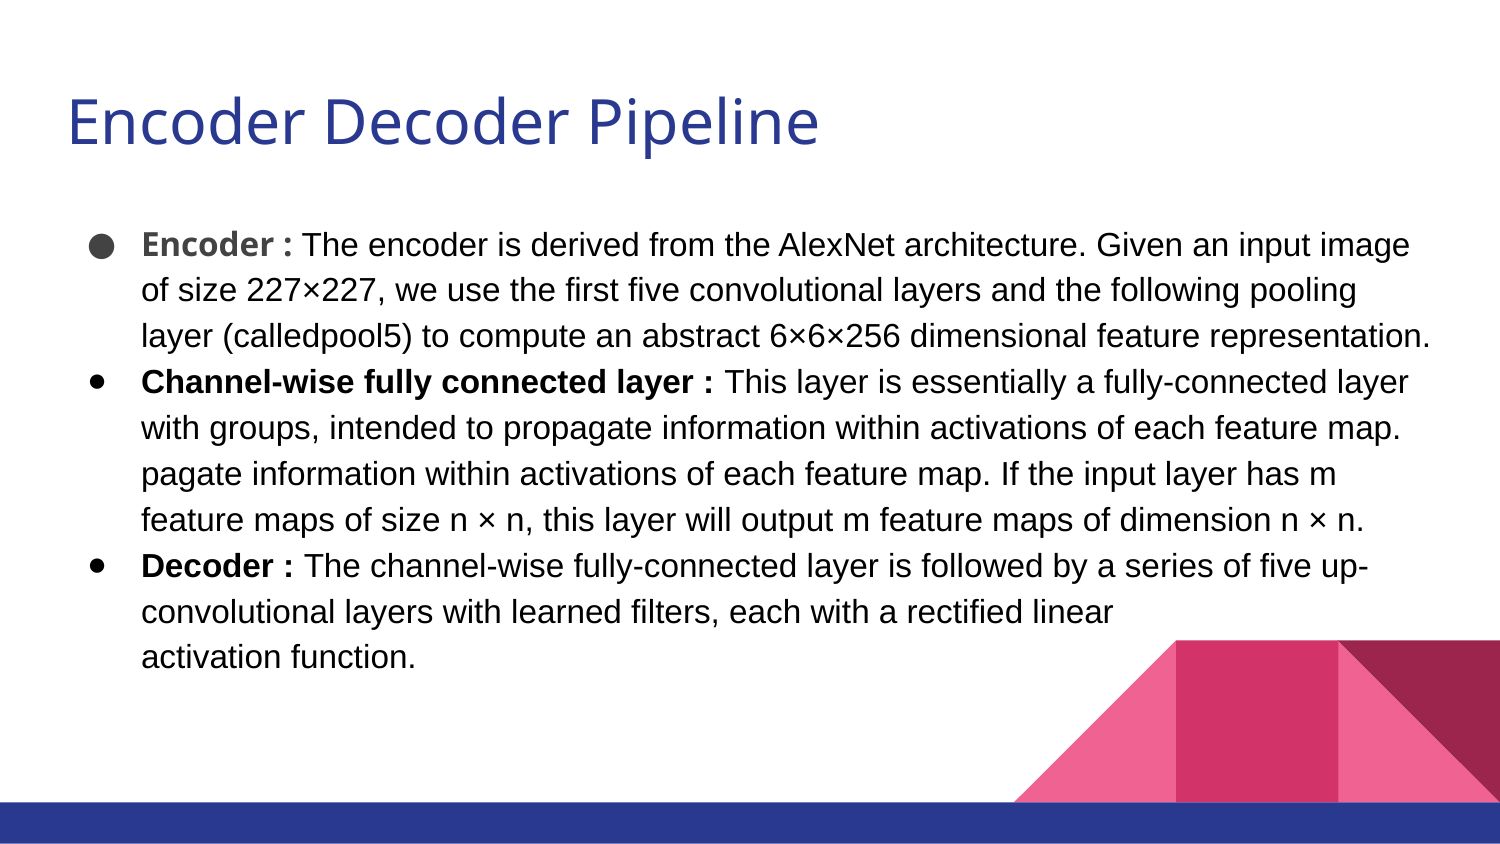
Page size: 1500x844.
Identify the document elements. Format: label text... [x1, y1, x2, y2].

list Encoder : The encoder is derived from the AlexNet architecture. Given an input image of size 227×227, we use the first five convolutional layers and the following pooling layer (calledpool5) to compute an abstract 6×6×256 dimensional feature representation. Channel-wise fully connected layer : This layer is essentially a fully-connected layer with groups, intended to propagate information within activations of each feature map. pagate information within activations of each feature map. If the input layer has m feature maps of size n × n, this layer will output m feature maps of dimension n × n. Decoder : The channel-wise fully-connected layer is followed by a series of five up-convolutional layers with learned filters, each with a rectified linear unit (ReLU) activation function. [51, 201, 1449, 750]
title Encoder Decoder Pipeline [51, 67, 1449, 167]
